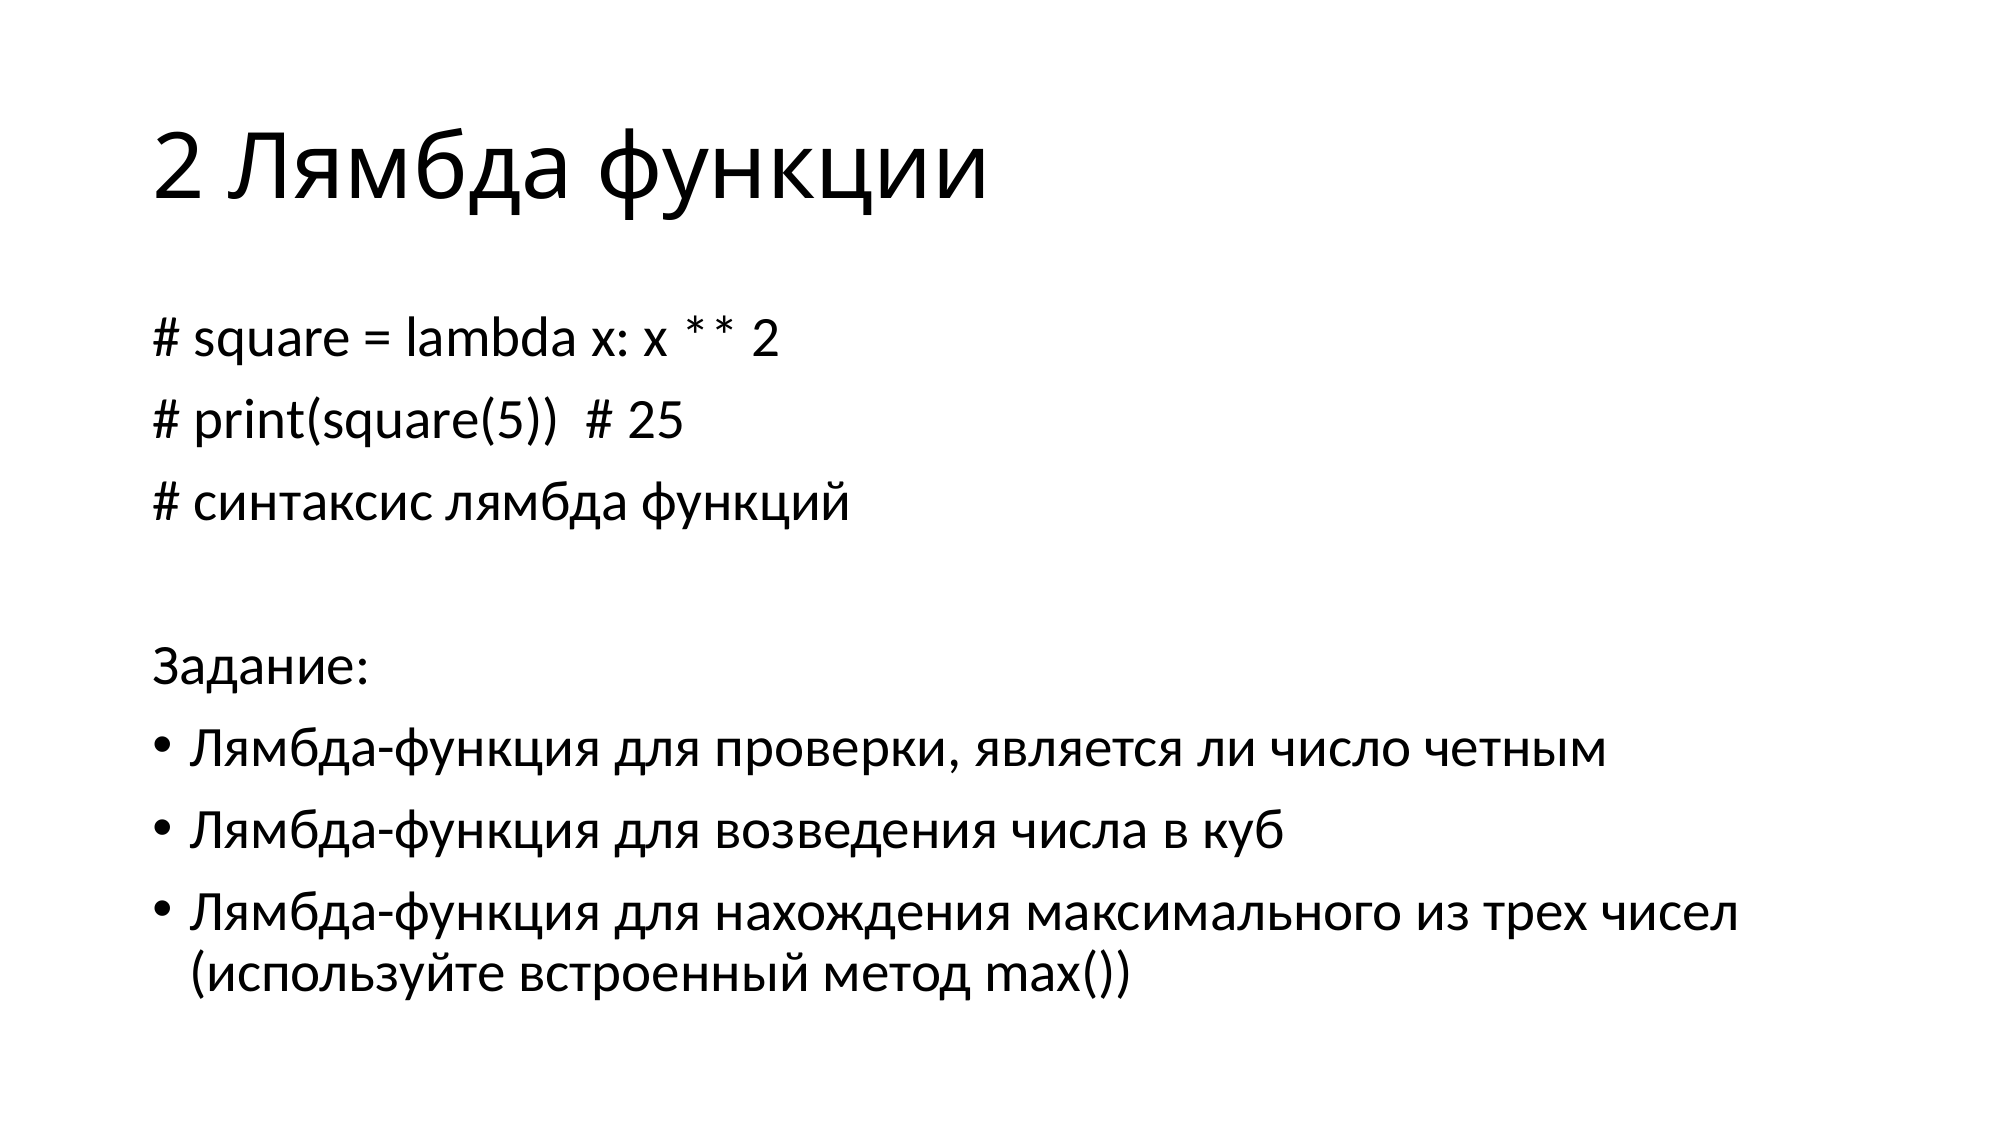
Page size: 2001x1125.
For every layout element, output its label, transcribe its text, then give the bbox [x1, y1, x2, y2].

title 2 Лямбда функции [137, 59, 1863, 278]
list # square = lambda x: x ** 2 # print(square(5)) # 25 # синтаксис лямбда функций Задание: Лямбда-функция для проверки, является ли число четным Лямбда-функция для возведения числа в куб Лямбда-функция для нахождения максимального из трех чисел (используйте встроенный метод max()) [137, 299, 1863, 1014]
